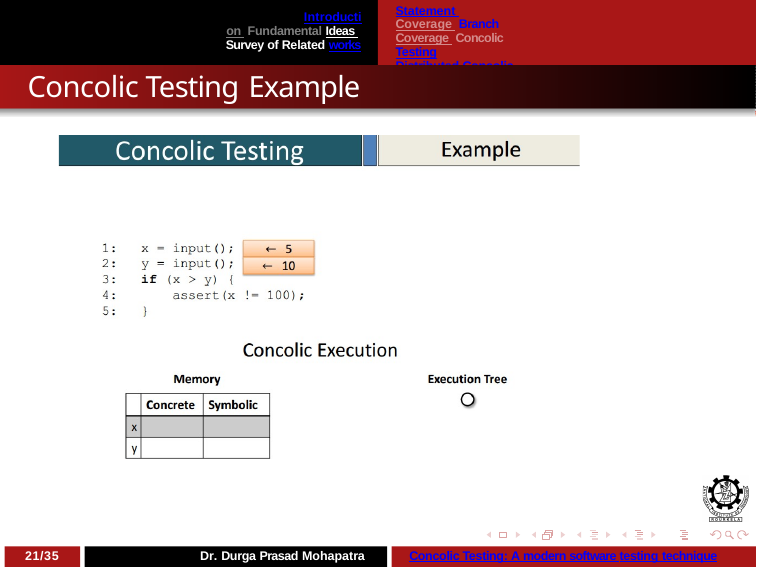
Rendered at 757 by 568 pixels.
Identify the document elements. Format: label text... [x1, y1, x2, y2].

text_box [84, 546, 388, 567]
text_box 21/35 [23, 548, 62, 564]
text_box Concolic Testing Example [0, 65, 756, 103]
text_box [0, 103, 756, 117]
text_box Concolic Testing: A modern software testing technique [407, 548, 727, 564]
text_box Statement Coverage Branch Coverage Concolic Testing Distributed Concolic Testing [377, 0, 756, 65]
text_box [4, 546, 81, 567]
text_box [58, 135, 580, 459]
text_box Introduction Fundamental Ideas Survey of Related works [220, 7, 363, 53]
text_box [391, 546, 756, 567]
picture [702, 475, 749, 522]
footer Dr. Durga Prasad Mohapatra [197, 548, 372, 568]
